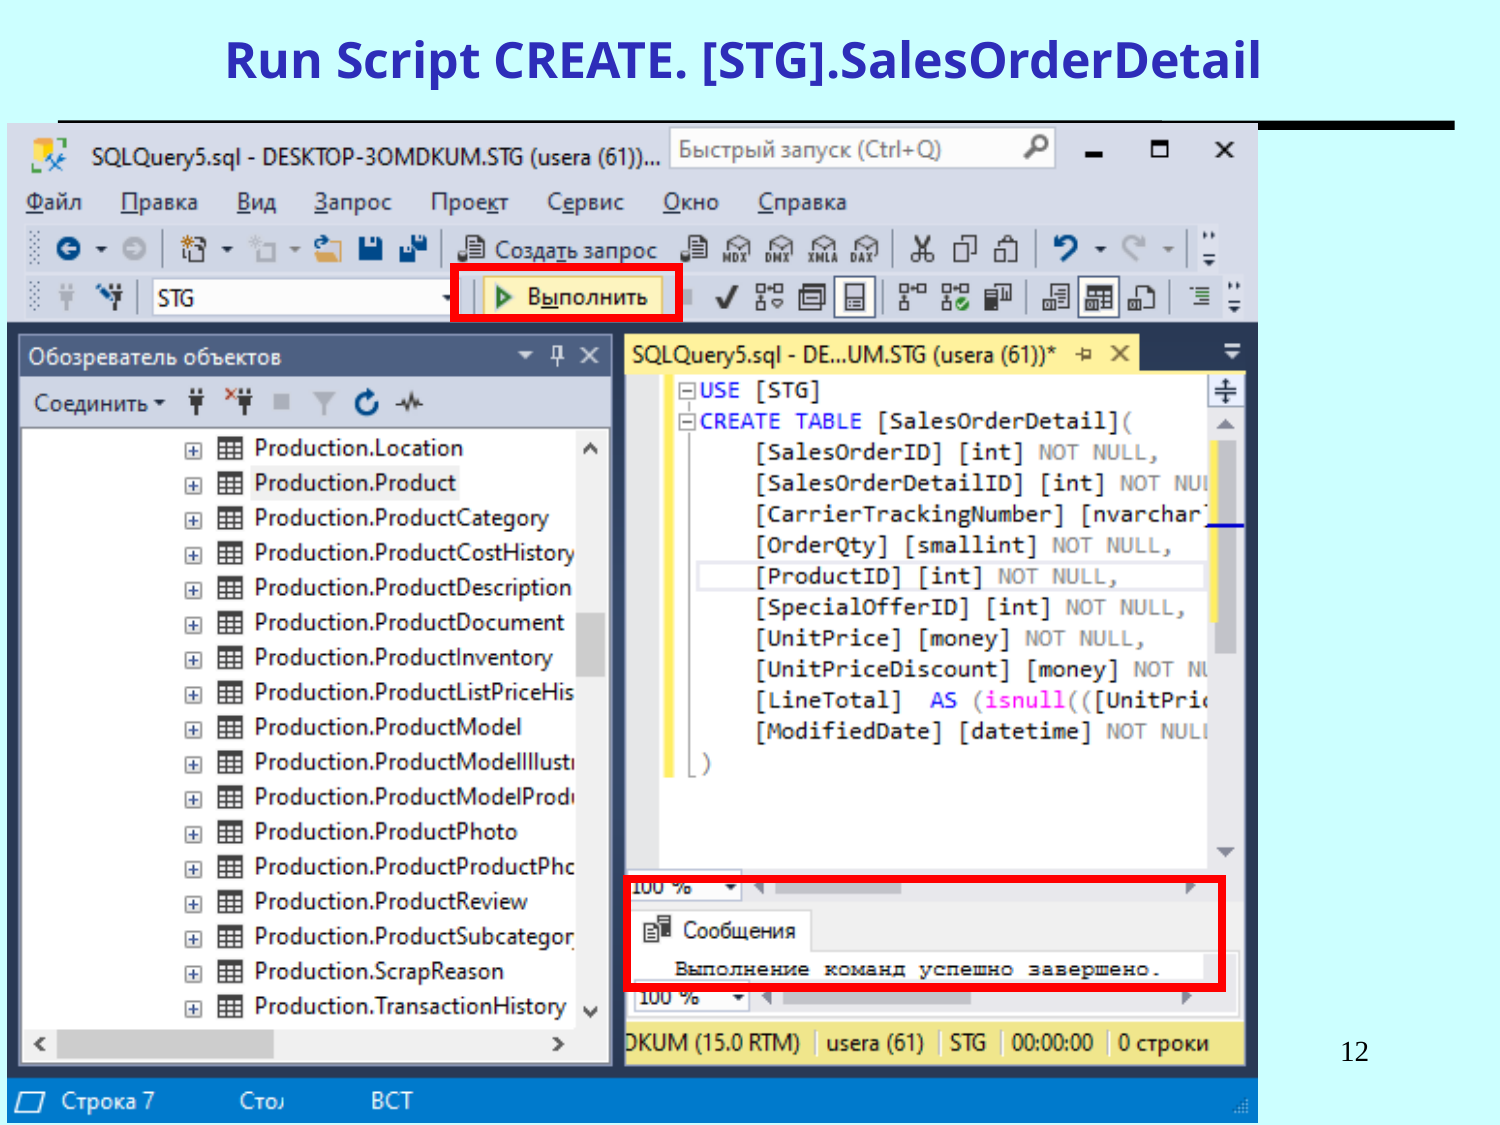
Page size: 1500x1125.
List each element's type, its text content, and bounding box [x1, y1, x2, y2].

slide_number 12 [1258, 1025, 1385, 1097]
text_box Run Script CREATE. [STG].SalesOrderDetail [37, 0, 1450, 125]
picture [7, 123, 1258, 1123]
